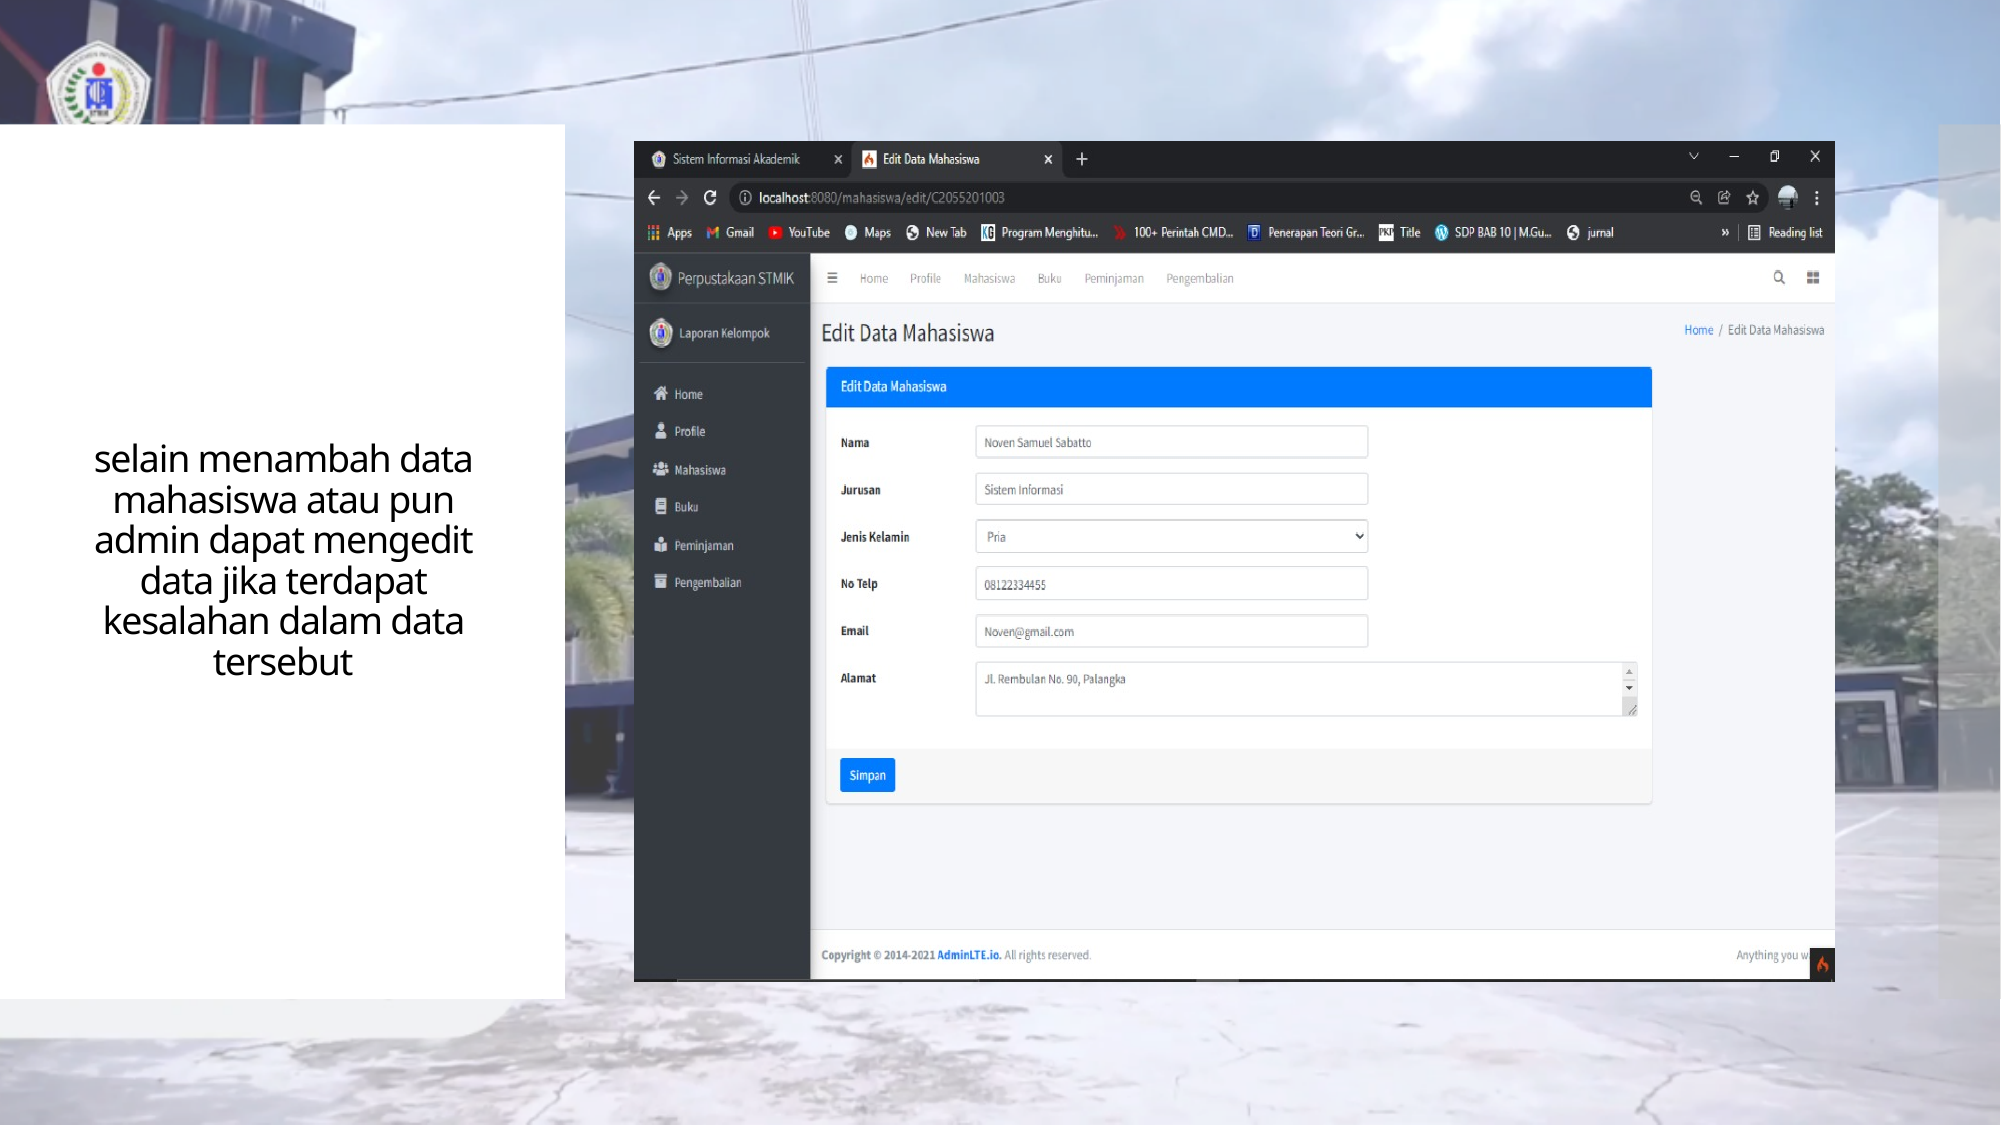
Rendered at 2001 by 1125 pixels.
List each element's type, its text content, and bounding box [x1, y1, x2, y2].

title selain menambah data mahasiswa atau pun admin dapat mengedit data jika terdapat kesalahan dalam data tersebut [41, 184, 525, 940]
picture [634, 141, 1835, 982]
